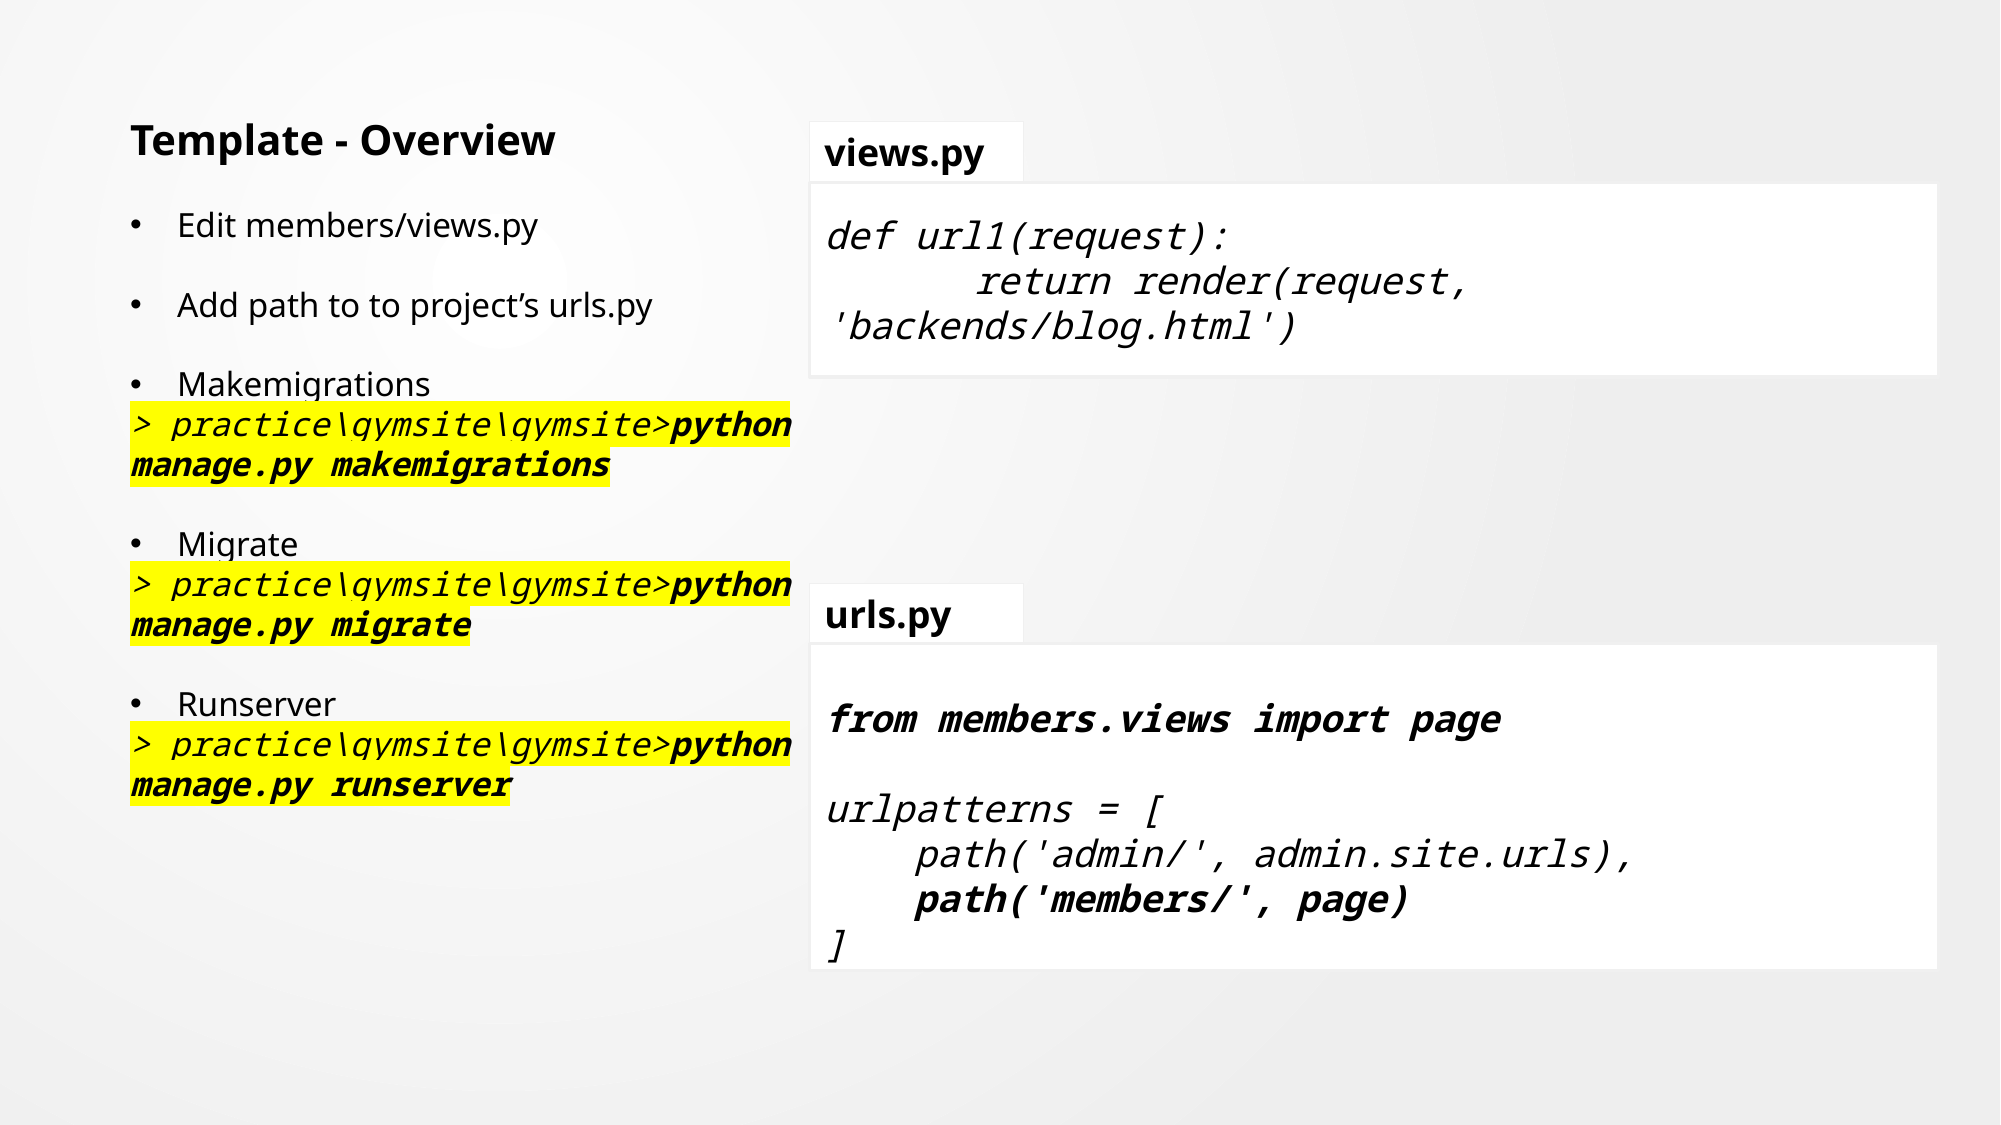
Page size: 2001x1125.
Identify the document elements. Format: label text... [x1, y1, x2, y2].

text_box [808, 121, 1939, 378]
text_box Template - Overview Edit members/views.py Add path to to project’s urls.py Makemigrations > practice\gymsite\gymsite>python manage.py makemigrations Migrate > practice\gymsite\gymsite>python manage.py migrate Runserver > practice\gymsite\gymsite>python manage.py runserver [115, 66, 810, 850]
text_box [808, 582, 1939, 972]
